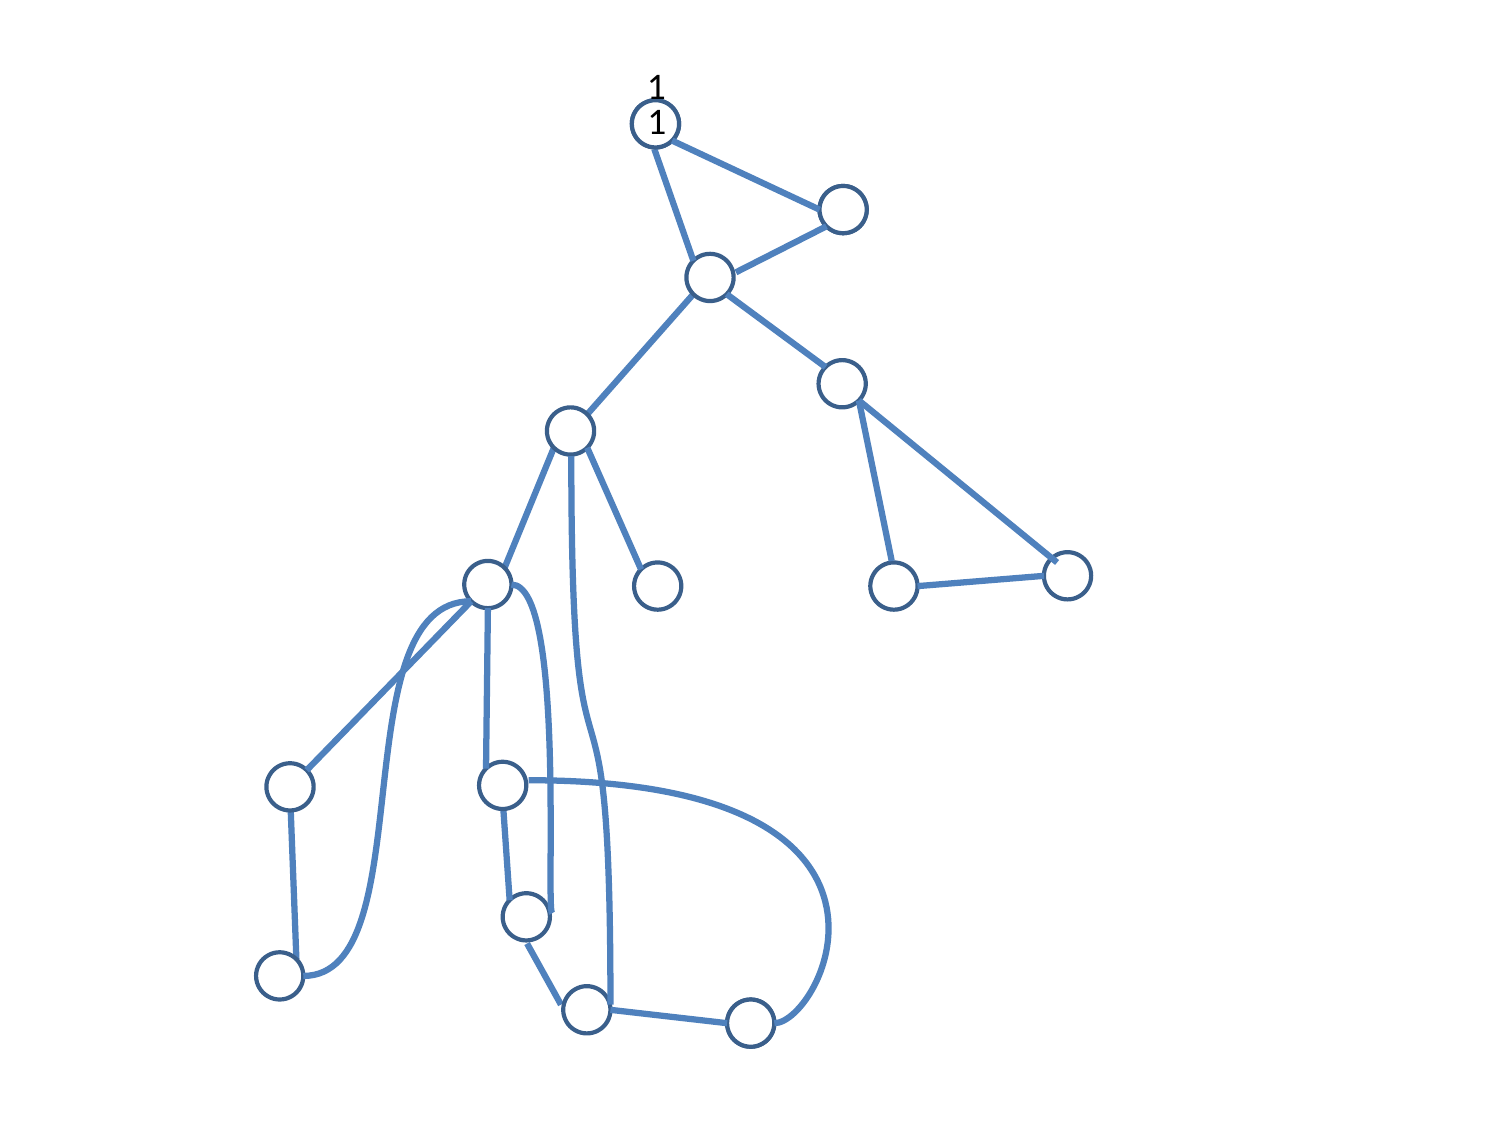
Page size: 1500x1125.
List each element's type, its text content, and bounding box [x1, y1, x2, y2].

text_box 1 [287, 951, 306, 982]
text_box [528, 780, 775, 1024]
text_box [587, 293, 694, 415]
text_box [1042, 550, 1094, 602]
text_box [726, 1030, 776, 1049]
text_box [504, 447, 554, 569]
text_box [264, 761, 297, 813]
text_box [726, 293, 826, 368]
text_box [573, 1032, 600, 1036]
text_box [654, 148, 694, 261]
text_box [253, 950, 305, 1002]
text_box [818, 183, 869, 236]
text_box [511, 584, 553, 914]
text_box [462, 558, 514, 610]
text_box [290, 811, 297, 960]
text_box 1 [632, 89, 682, 150]
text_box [917, 575, 1045, 587]
text_box [816, 358, 868, 410]
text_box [570, 455, 611, 778]
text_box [485, 607, 489, 769]
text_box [735, 226, 827, 273]
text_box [858, 400, 1058, 563]
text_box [303, 600, 472, 977]
text_box 1 [632, 54, 681, 115]
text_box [671, 140, 820, 210]
text_box [684, 251, 736, 304]
text_box [868, 571, 919, 612]
text_box [544, 405, 597, 457]
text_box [586, 447, 642, 570]
text_box [631, 560, 684, 612]
text_box [476, 759, 506, 811]
text_box [500, 907, 523, 943]
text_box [610, 1009, 728, 1024]
